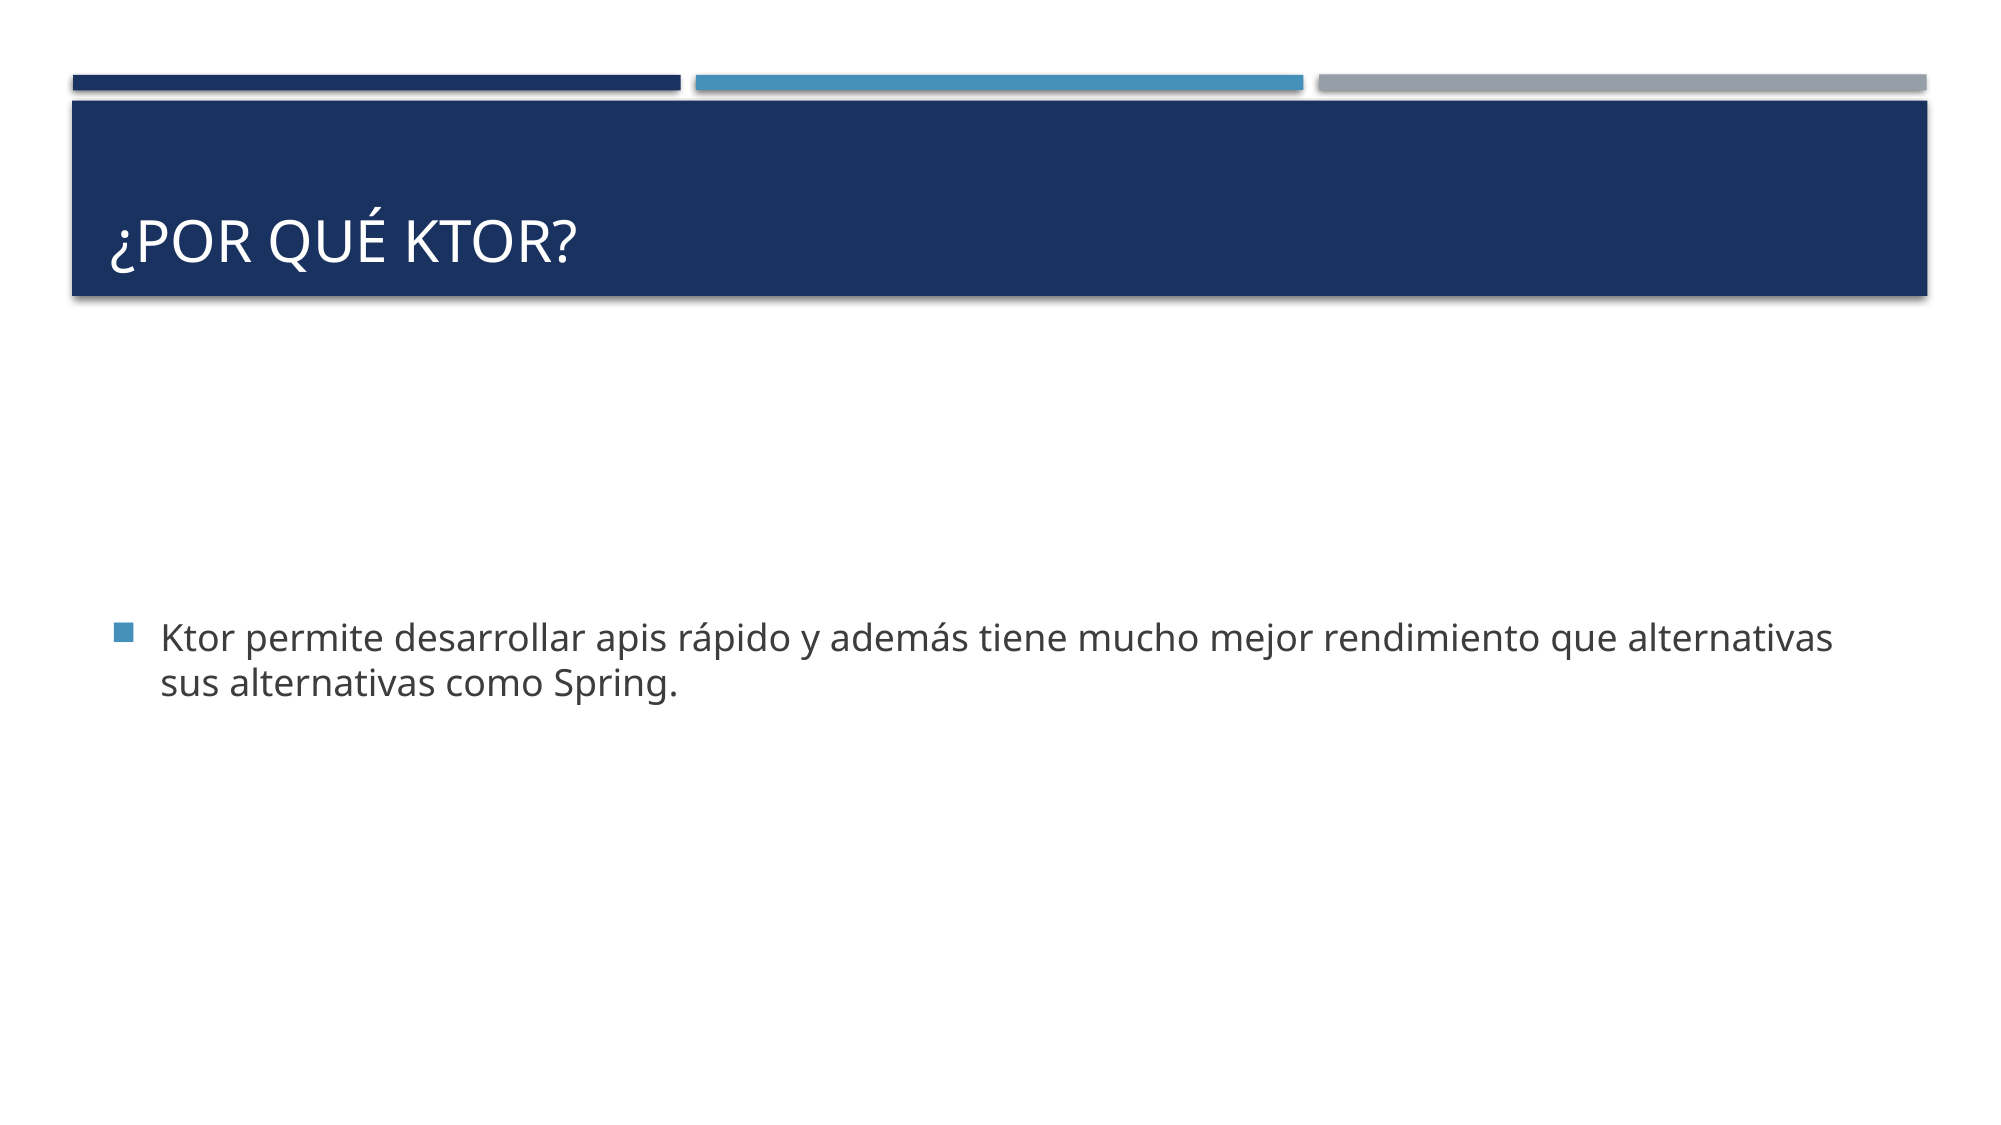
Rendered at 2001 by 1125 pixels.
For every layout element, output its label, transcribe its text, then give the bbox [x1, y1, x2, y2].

list Ktor permite desarrollar apis rápido y además tiene mucho mejor rendimiento que alternativas sus alternativas como Spring. [95, 357, 1905, 962]
title ¿Por qué ktor? [95, 115, 1905, 282]
